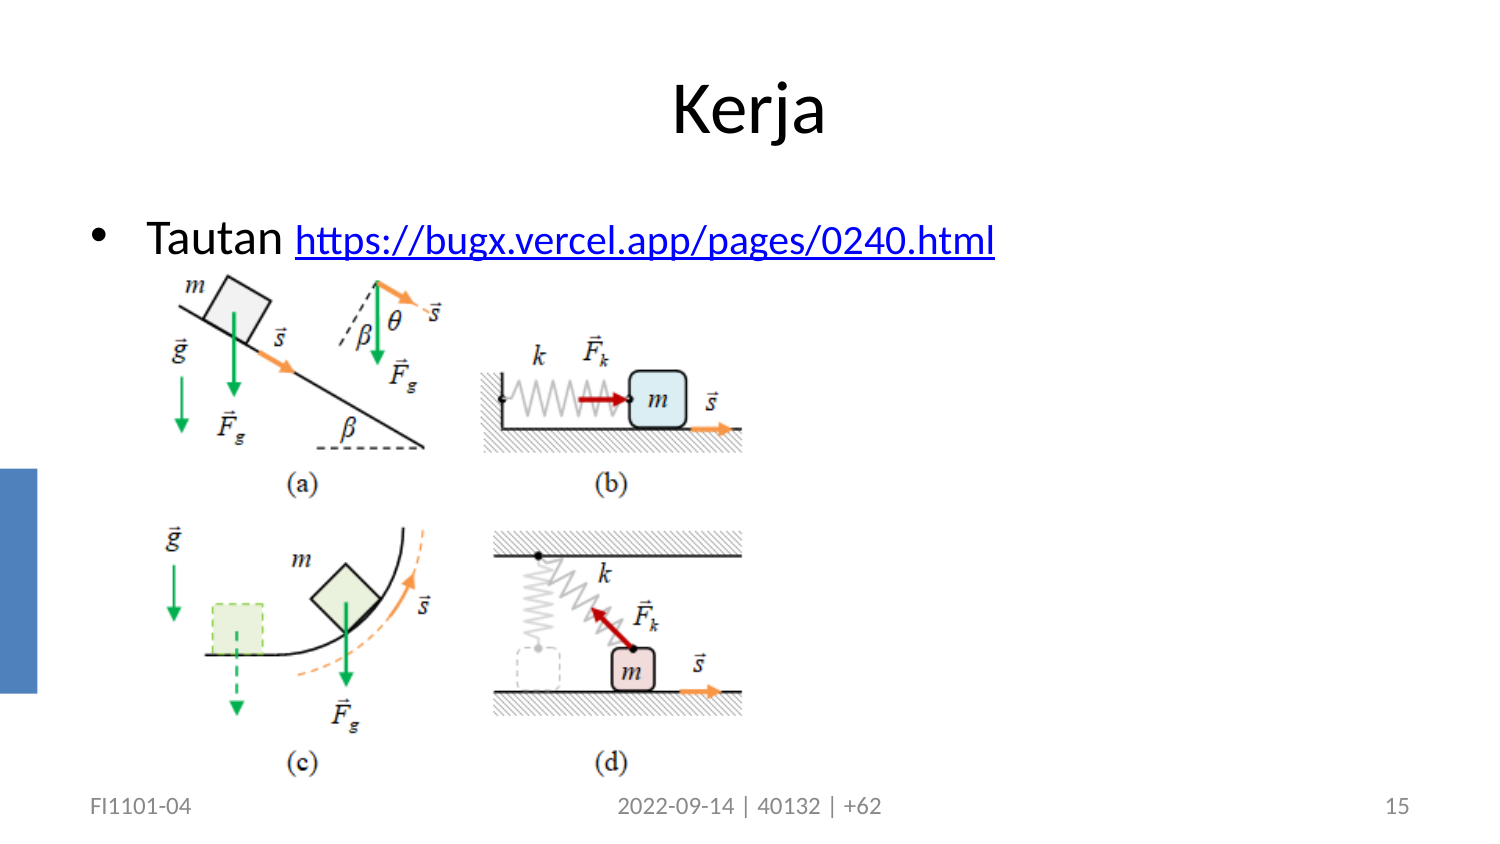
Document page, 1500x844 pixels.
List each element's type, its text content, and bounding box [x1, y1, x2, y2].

title Kerja [74, 33, 1426, 175]
list Tautan https://bugx.vercel.app/pages/0240.html [74, 196, 1426, 754]
slide_number 15 [1074, 782, 1425, 827]
footer 2022-09-14 | 40132 | +62 [512, 782, 988, 827]
slide_number FI1101-04 [75, 782, 463, 827]
picture [162, 265, 751, 785]
